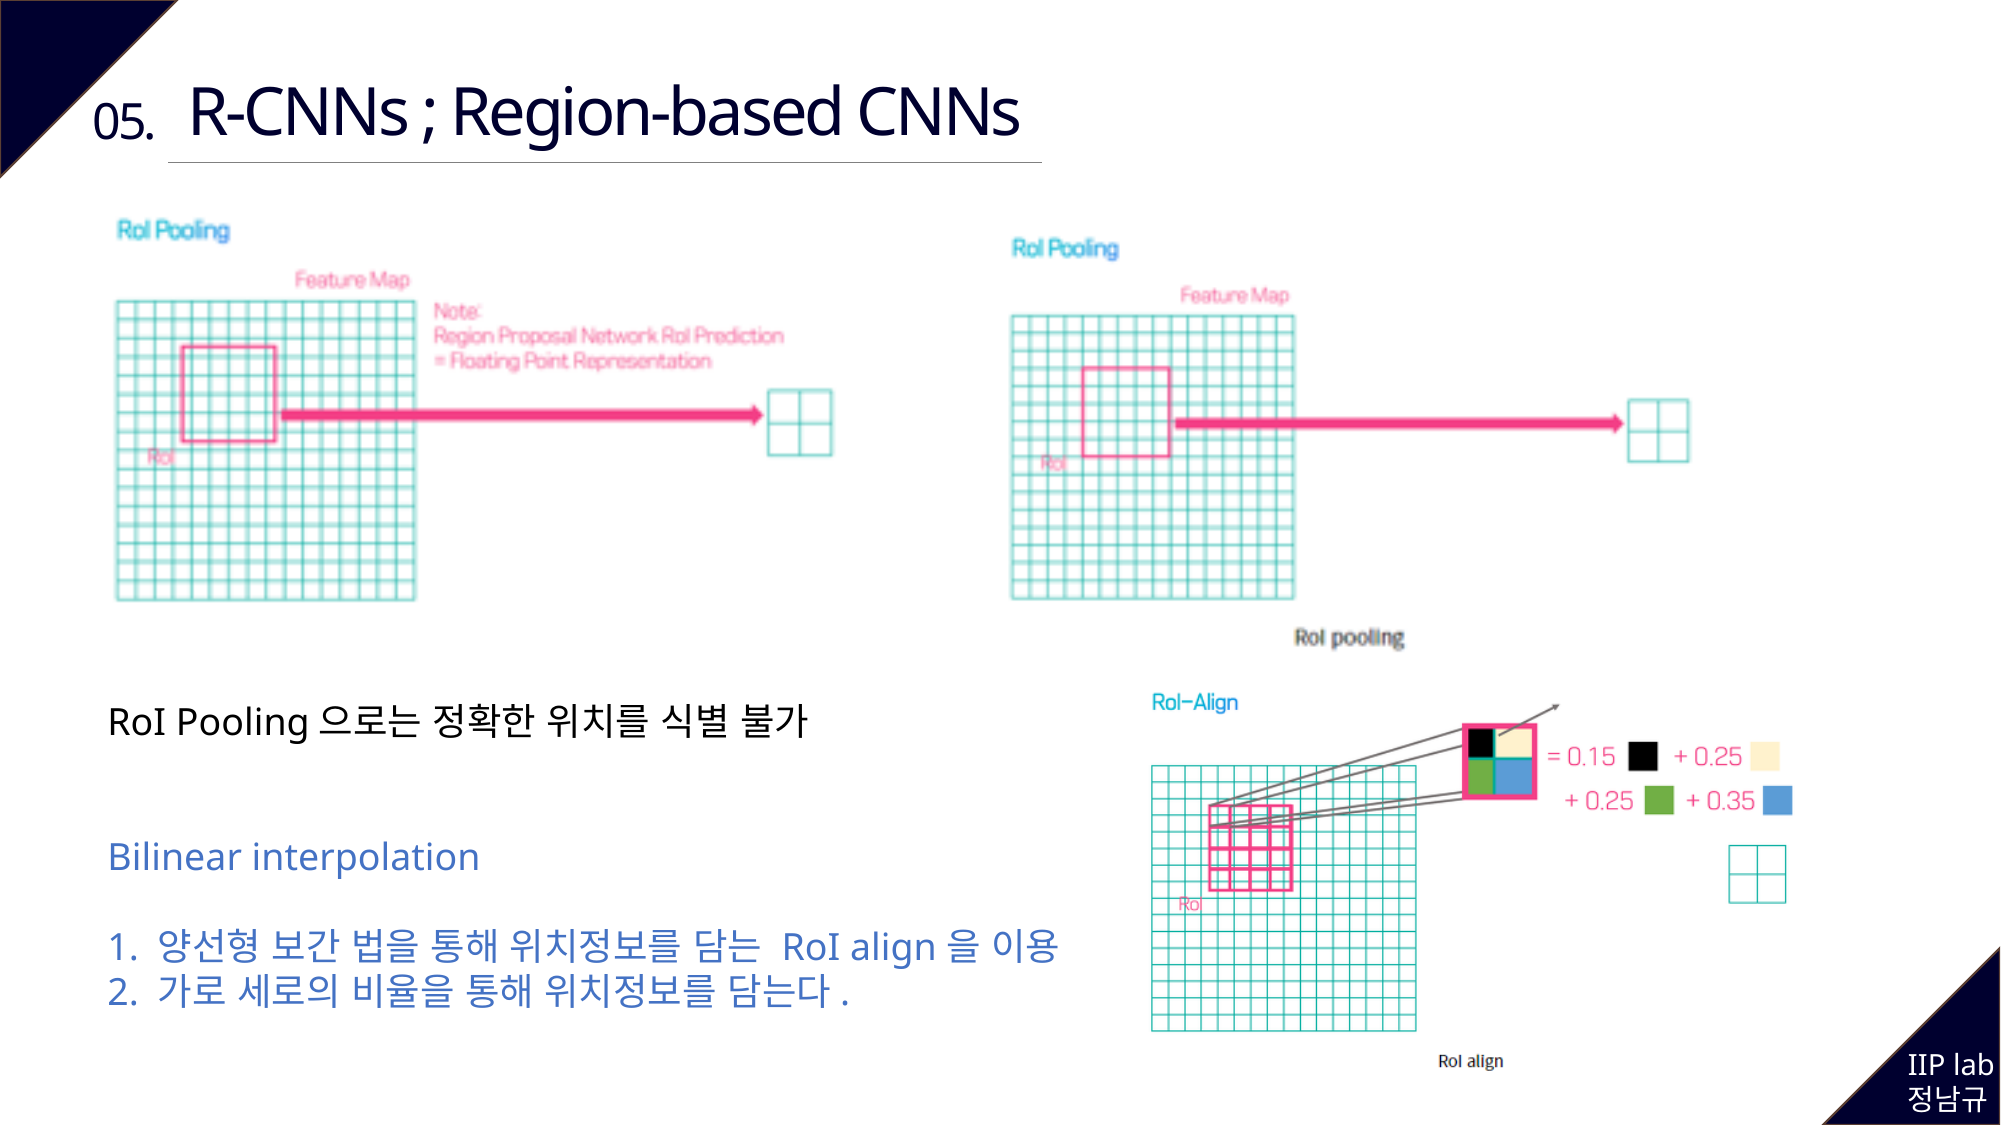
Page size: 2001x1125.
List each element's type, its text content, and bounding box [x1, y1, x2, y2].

picture [92, 196, 890, 629]
picture [1144, 683, 1806, 1082]
picture [999, 216, 1741, 663]
text_box IIP lab 정남규 [1893, 1039, 2000, 1124]
text_box R-CNNs ; Region-based CNNs [168, 61, 1042, 157]
text_box RoI Pooling으로는 정확한 위치를 식별 불가 Bilinear interpolation 1. 양선형 보간 법을 통해 위치정보를 담는 RoI align을 이용 2. 가로 세로의 비율을 통해 위치정보를 담는다. [92, 690, 1144, 1021]
text_box 05. [78, 81, 172, 157]
